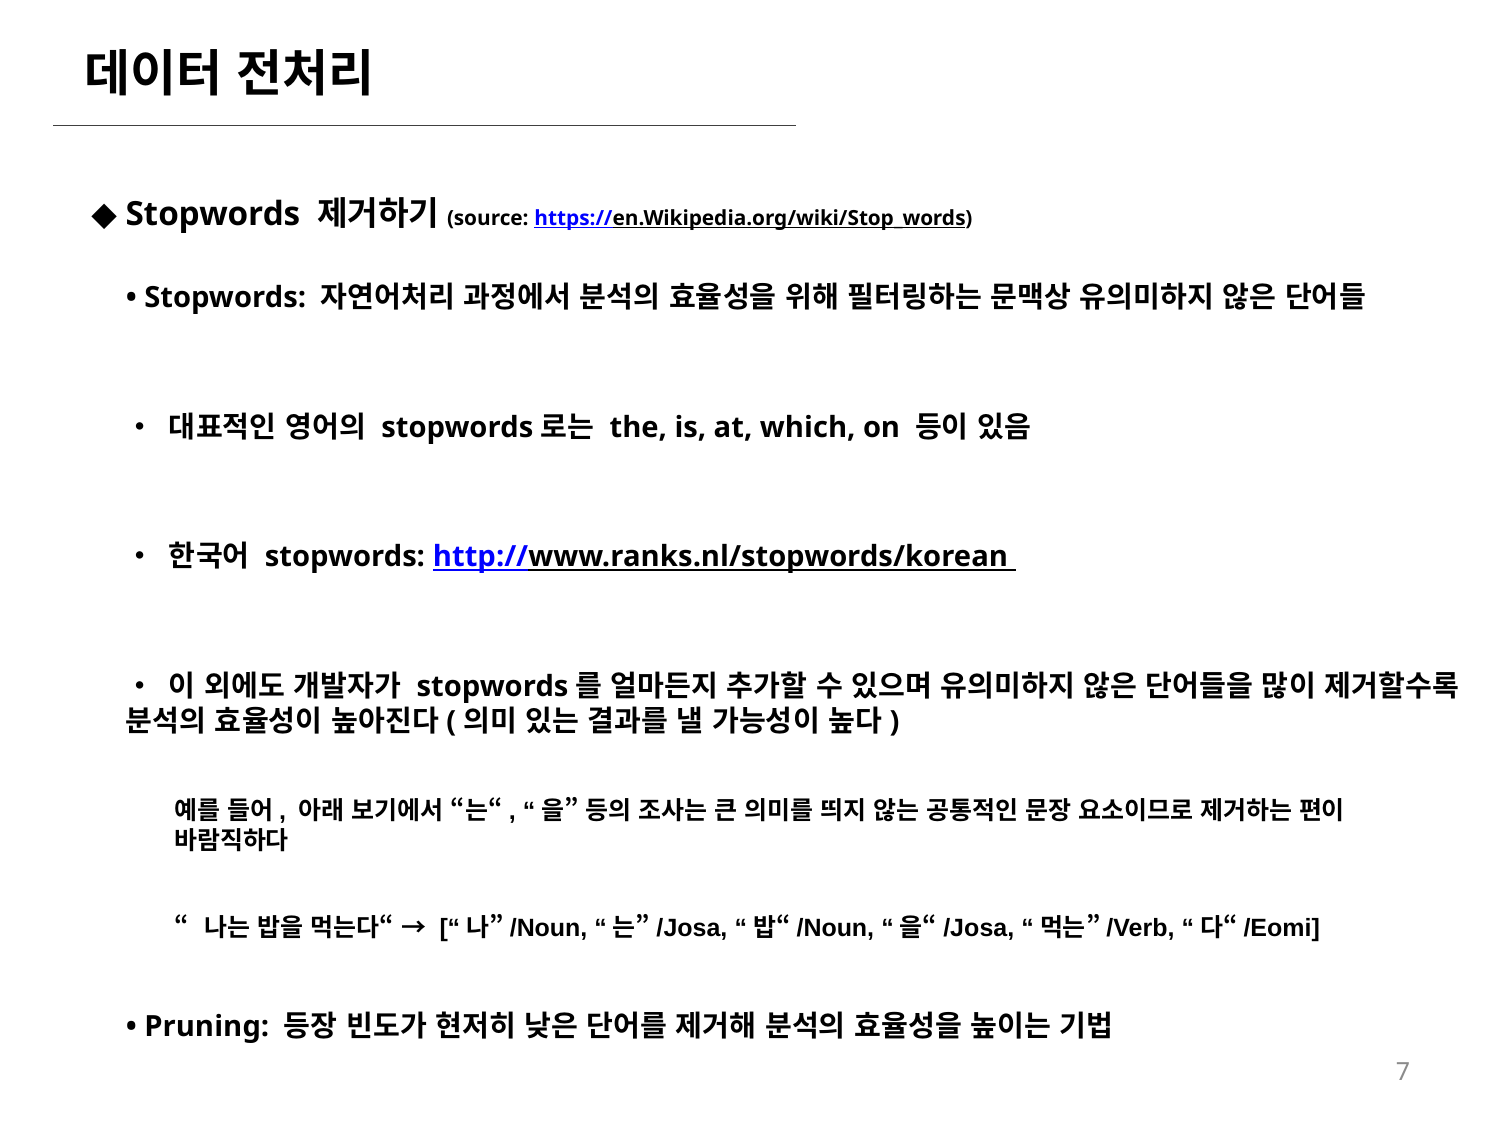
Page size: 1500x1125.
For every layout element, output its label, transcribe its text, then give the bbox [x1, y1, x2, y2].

text_box ◆ Stopwords 제거하기(source: https://en.Wikipedia.org/wiki/Stop_words) [76, 184, 1447, 240]
text_box • Stopwords: 자연어처리 과정에서 분석의 효율성을 위해 필터링하는 문맥상 유의미하지 않은 단어들 [111, 271, 1482, 321]
text_box • Pruning: 등장 빈도가 현저히 낮은 단어를 제거해 분석의 효율성을 높이는 기법 [111, 999, 1482, 1050]
text_box • 한국어 stopwords: http://www.ranks.nl/stopwords/korean [111, 530, 1482, 585]
text_box “나는 밥을 먹는다“ → [“나”/Noun, “는”/Josa, “밥“/Noun, “을“/Josa, “먹는”/Verb, “다“/Eomi] [159, 903, 1500, 949]
text_box • 대표적인 영어의 stopwords로는 the, is, at, which, on 등이 있음 [111, 400, 1482, 451]
text_box 예를 들어, 아래 보기에서 “는“, “을” 등의 조사는 큰 의미를 띄지 않는 공통적인 문장 요소이므로 제거하는 편이 바람직하다 [159, 786, 1500, 862]
slide_number 7 [1074, 1050, 1425, 1103]
text_box 데이터 전처리 [69, 33, 390, 109]
text_box • 이 외에도 개발자가 stopwords를 얼마든지 추가할 수 있으며 유의미하지 않은 단어들을 많이 제거할수록 분석의 효율성이 높아진다(의미 있는 결과를 낼 가능성이 높다) [111, 659, 1482, 745]
